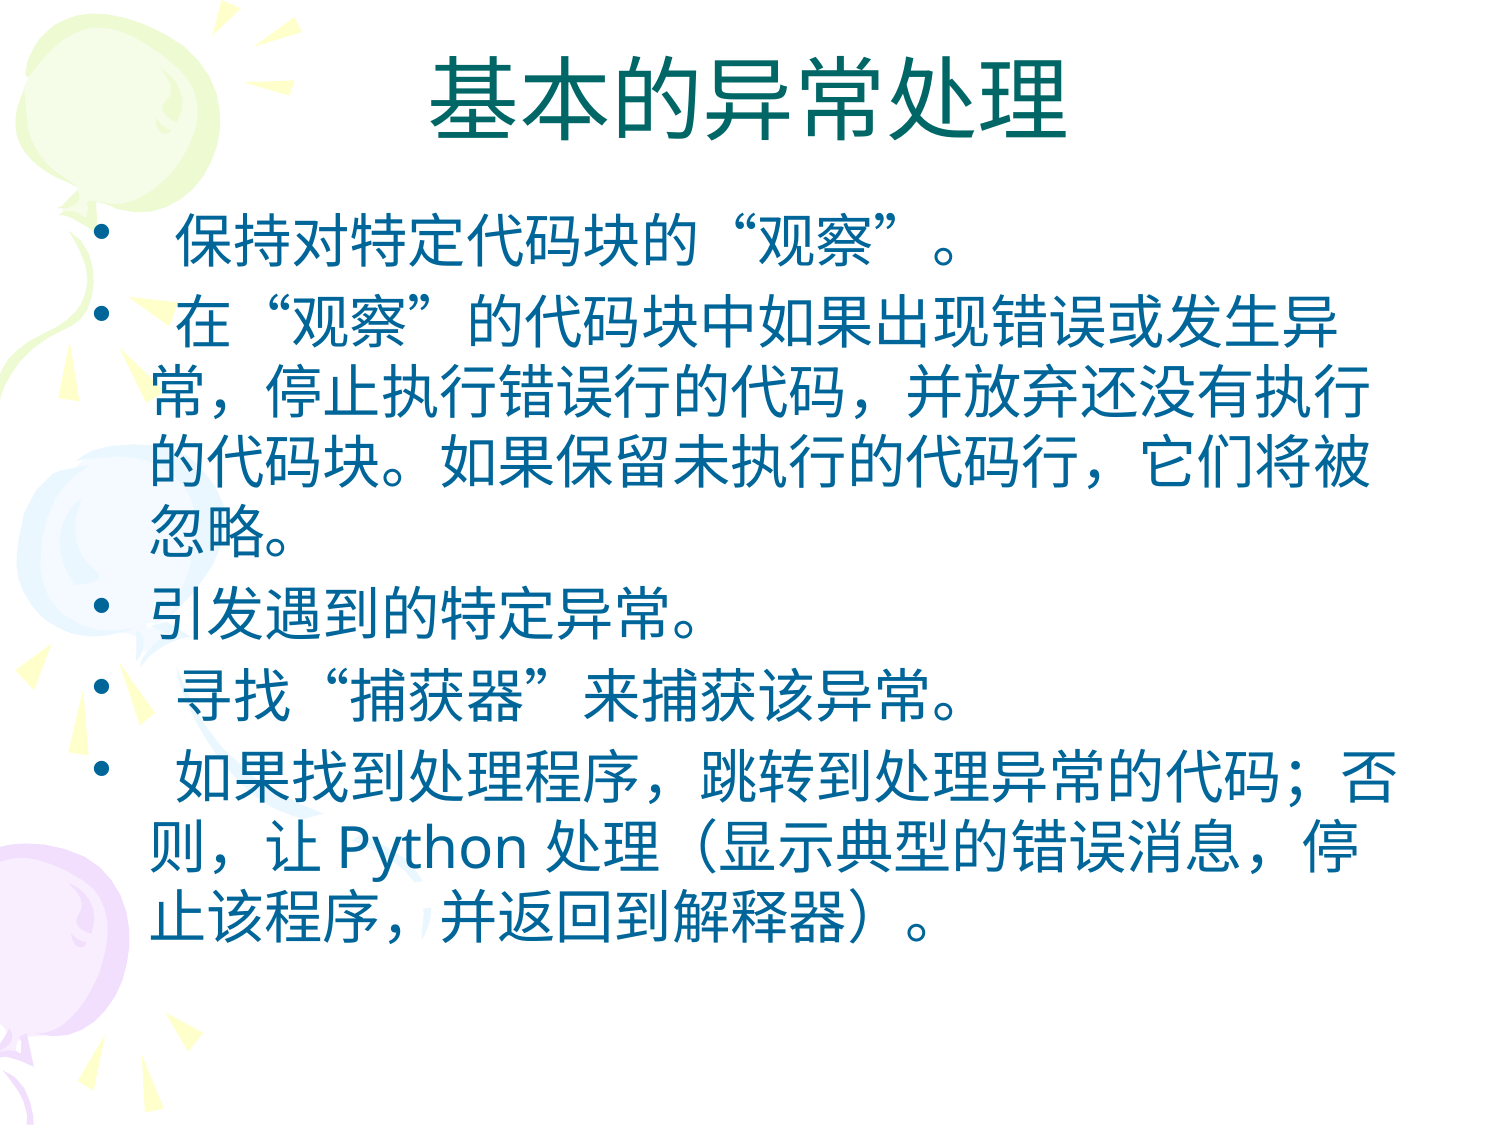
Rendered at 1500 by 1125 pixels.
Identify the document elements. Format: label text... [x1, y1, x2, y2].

title 基本的异常处理 [72, 16, 1426, 162]
list 保持对特定代码块的“观察”。 在“观察”的代码块中如果出现错误或发生异常，停止执行错误行的代码，并放弃还没有执行的代码块。如果保留未执行的代码行，它们将被忽略。 引发遇到的特定异常。 寻找“捕获器”来捕获该异常。 如果找到处理程序，跳转到处理异常的代码；否则，让Python处理（显示典型的错误消息，停止该程序，并返回到解释器）。 [76, 196, 1427, 928]
